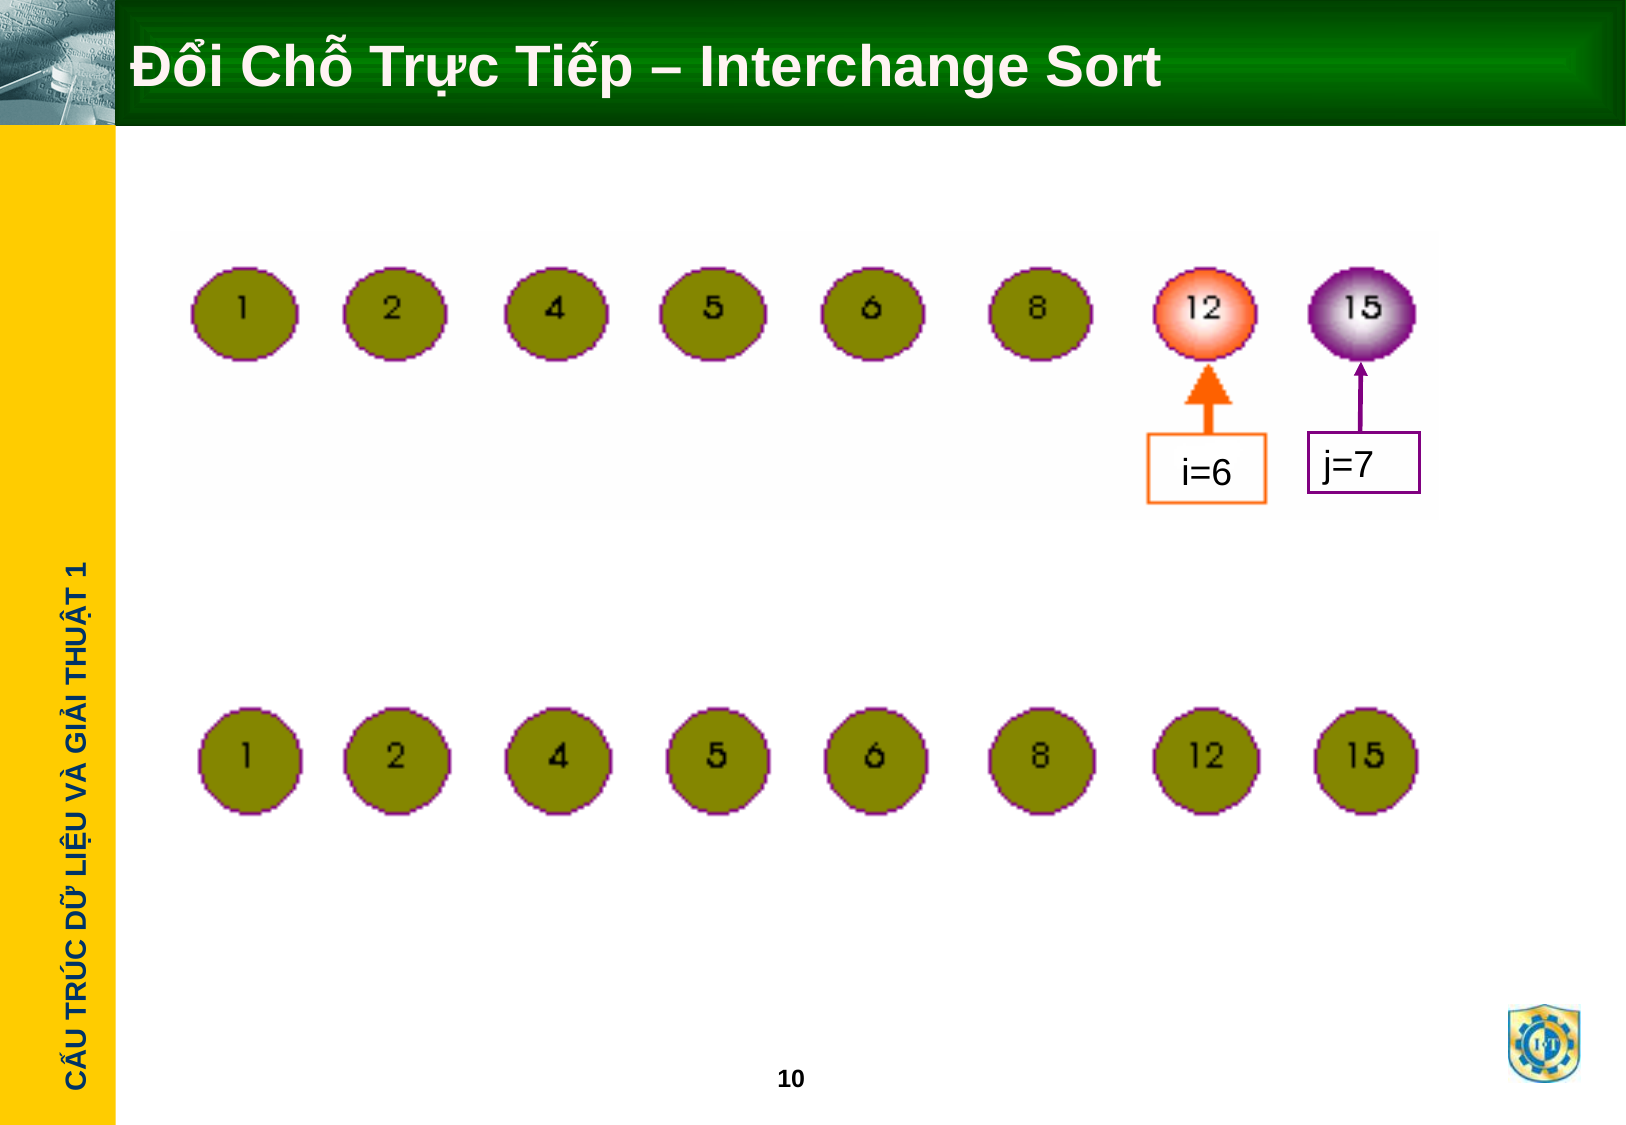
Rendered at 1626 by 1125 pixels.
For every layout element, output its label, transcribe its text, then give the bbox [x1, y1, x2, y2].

picture [0, 0, 115, 125]
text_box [169, 231, 1439, 528]
title Đổi Chỗ Trực Tiếp – Interchange Sort [115, 0, 1625, 126]
picture [1508, 1004, 1581, 1083]
picture [174, 680, 1451, 865]
